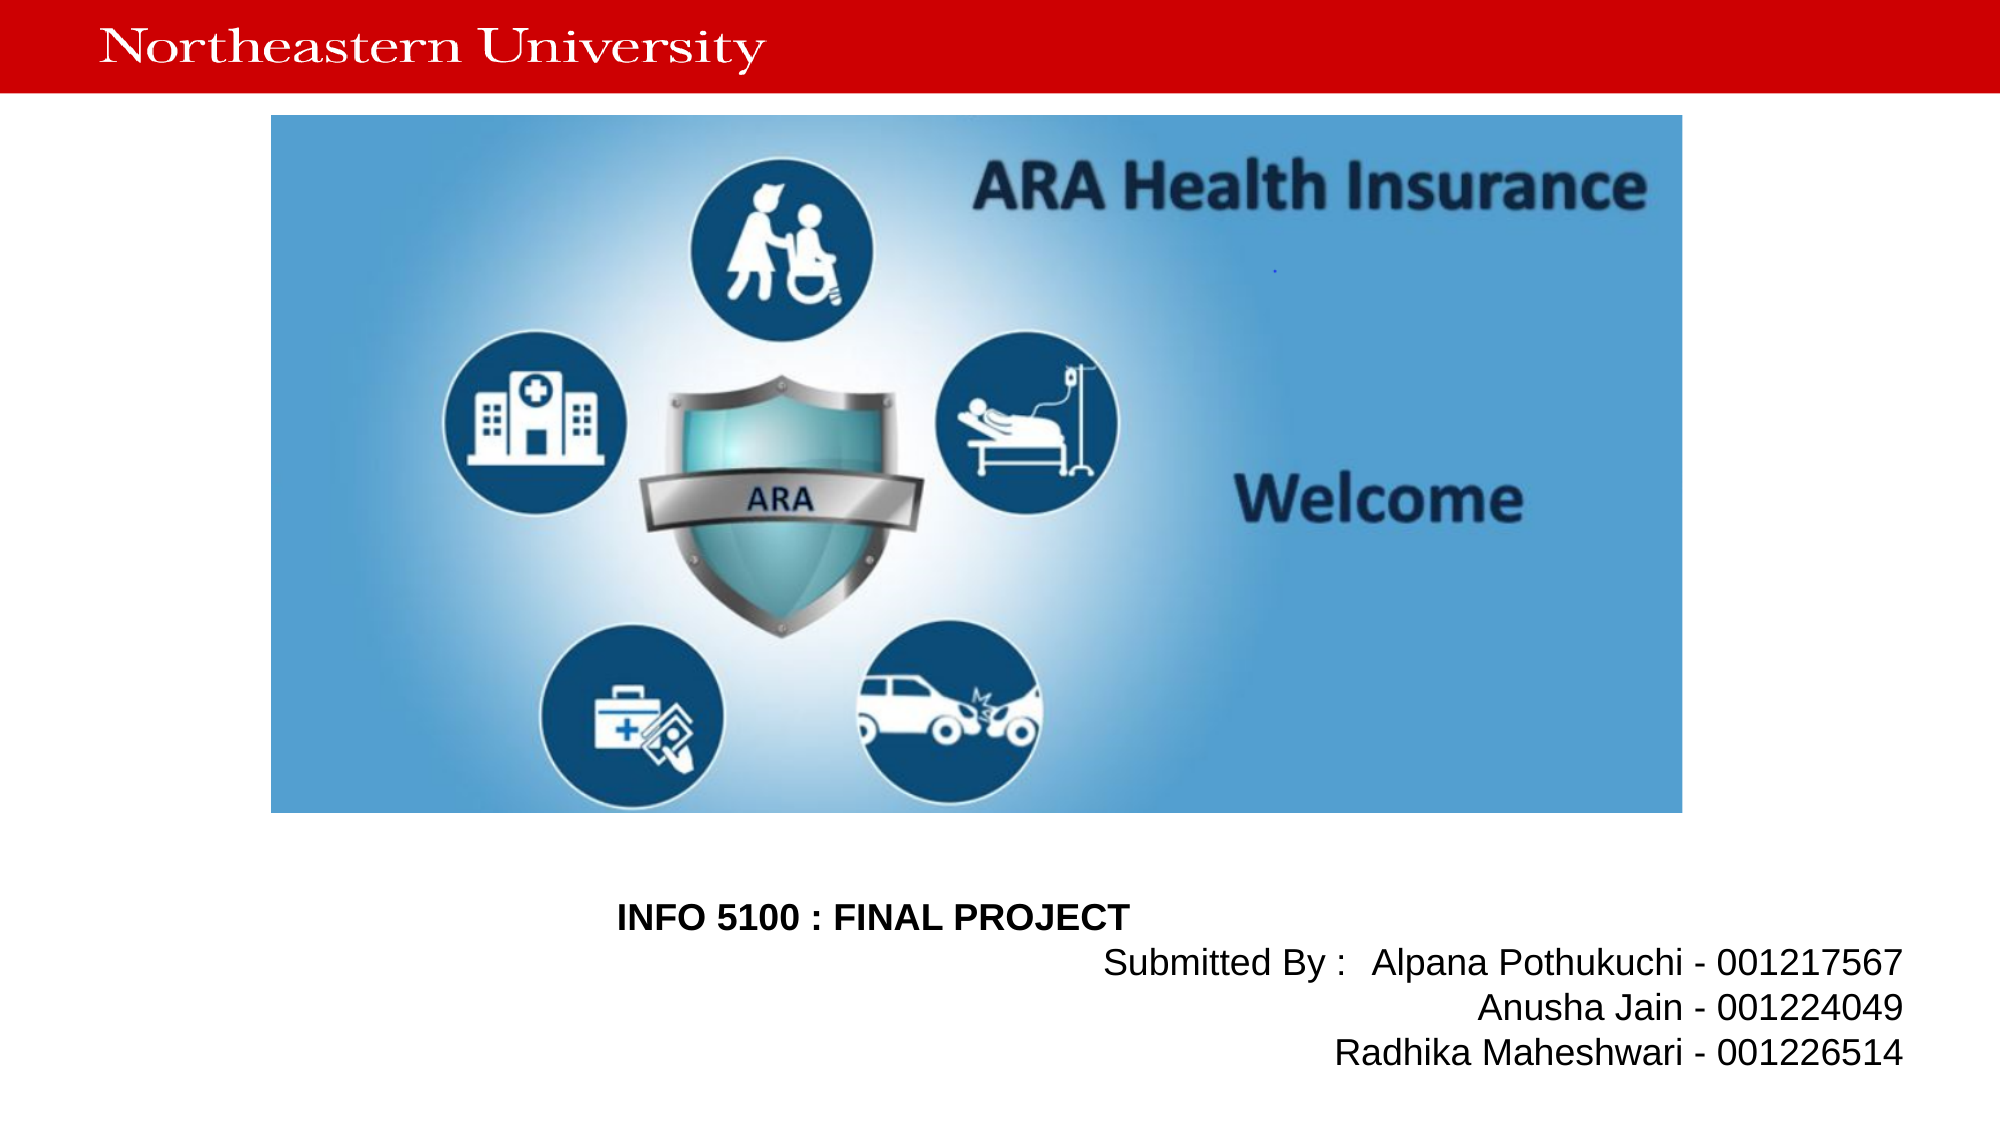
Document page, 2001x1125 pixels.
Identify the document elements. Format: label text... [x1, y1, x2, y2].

picture [99, 27, 767, 75]
text_box INFO 5100 : FINAL PROJECT Submitted By : Alpana Pothukuchi - 001217567 Anusha Jain - 001224049 Radhika Maheshwari - 001226514 [602, 885, 1919, 1081]
picture [270, 115, 1683, 813]
